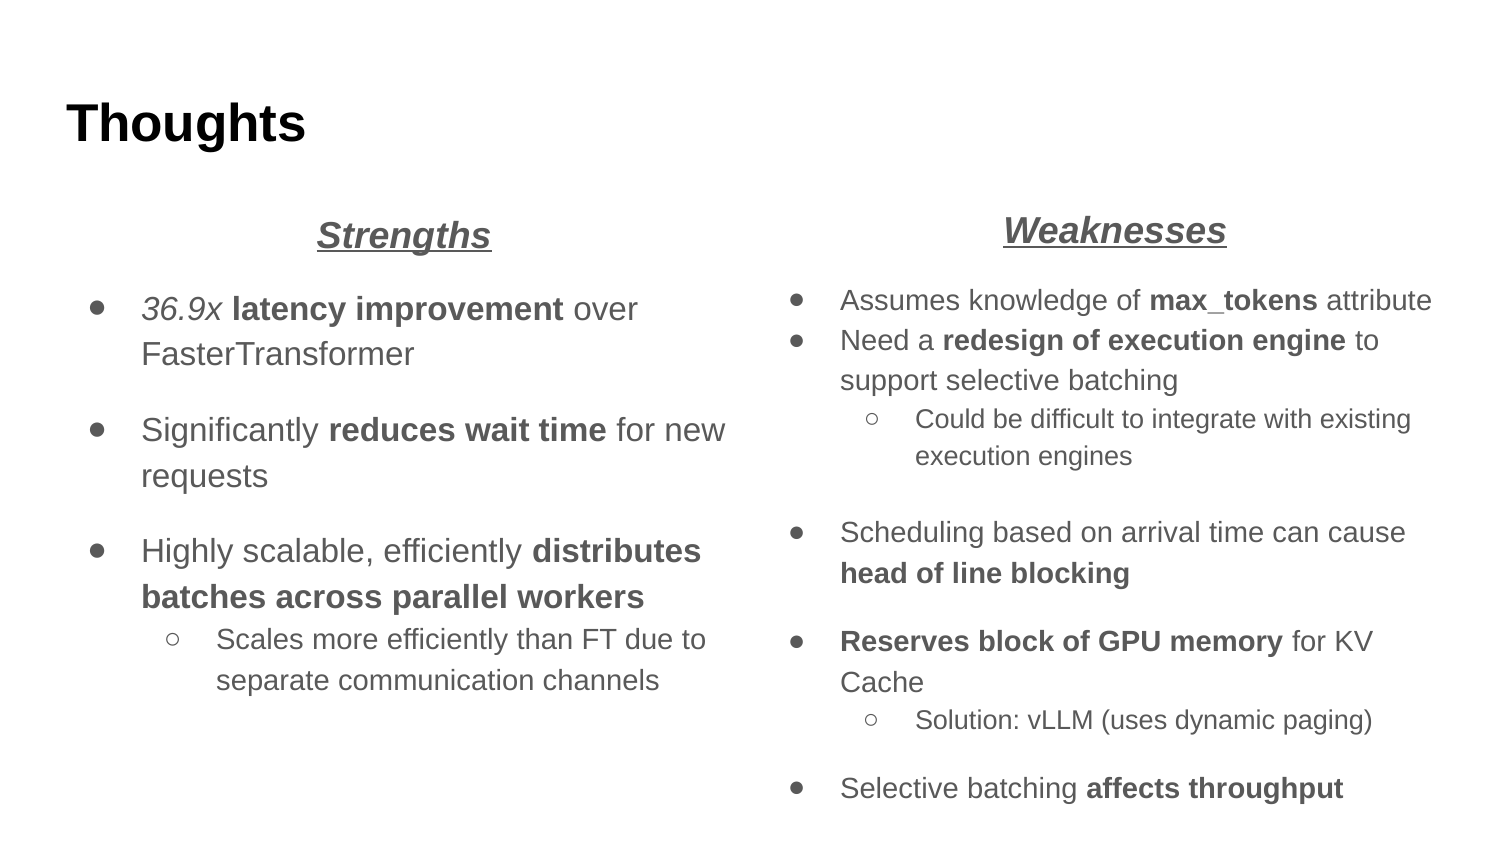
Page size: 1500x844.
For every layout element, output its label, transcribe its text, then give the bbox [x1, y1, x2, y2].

text_box Weaknesses Assumes knowledge of max_tokens attribute Need a redesign of execution engine to support selective batching Could be difficult to integrate with existing execution engines Scheduling based on arrival time can cause head of line blocking Reserves block of GPU memory for KV Cache Solution: vLLM (uses dynamic paging) Selective batching affects throughput [749, 184, 1481, 820]
title Thoughts [51, 72, 1449, 167]
list Strengths 36.9x latency improvement over FasterTransformer Significantly reduces wait time for new requests Highly scalable, efficiently distributes batches across parallel workers Scales more efficiently than FT due to separate communication channels [51, 189, 749, 809]
